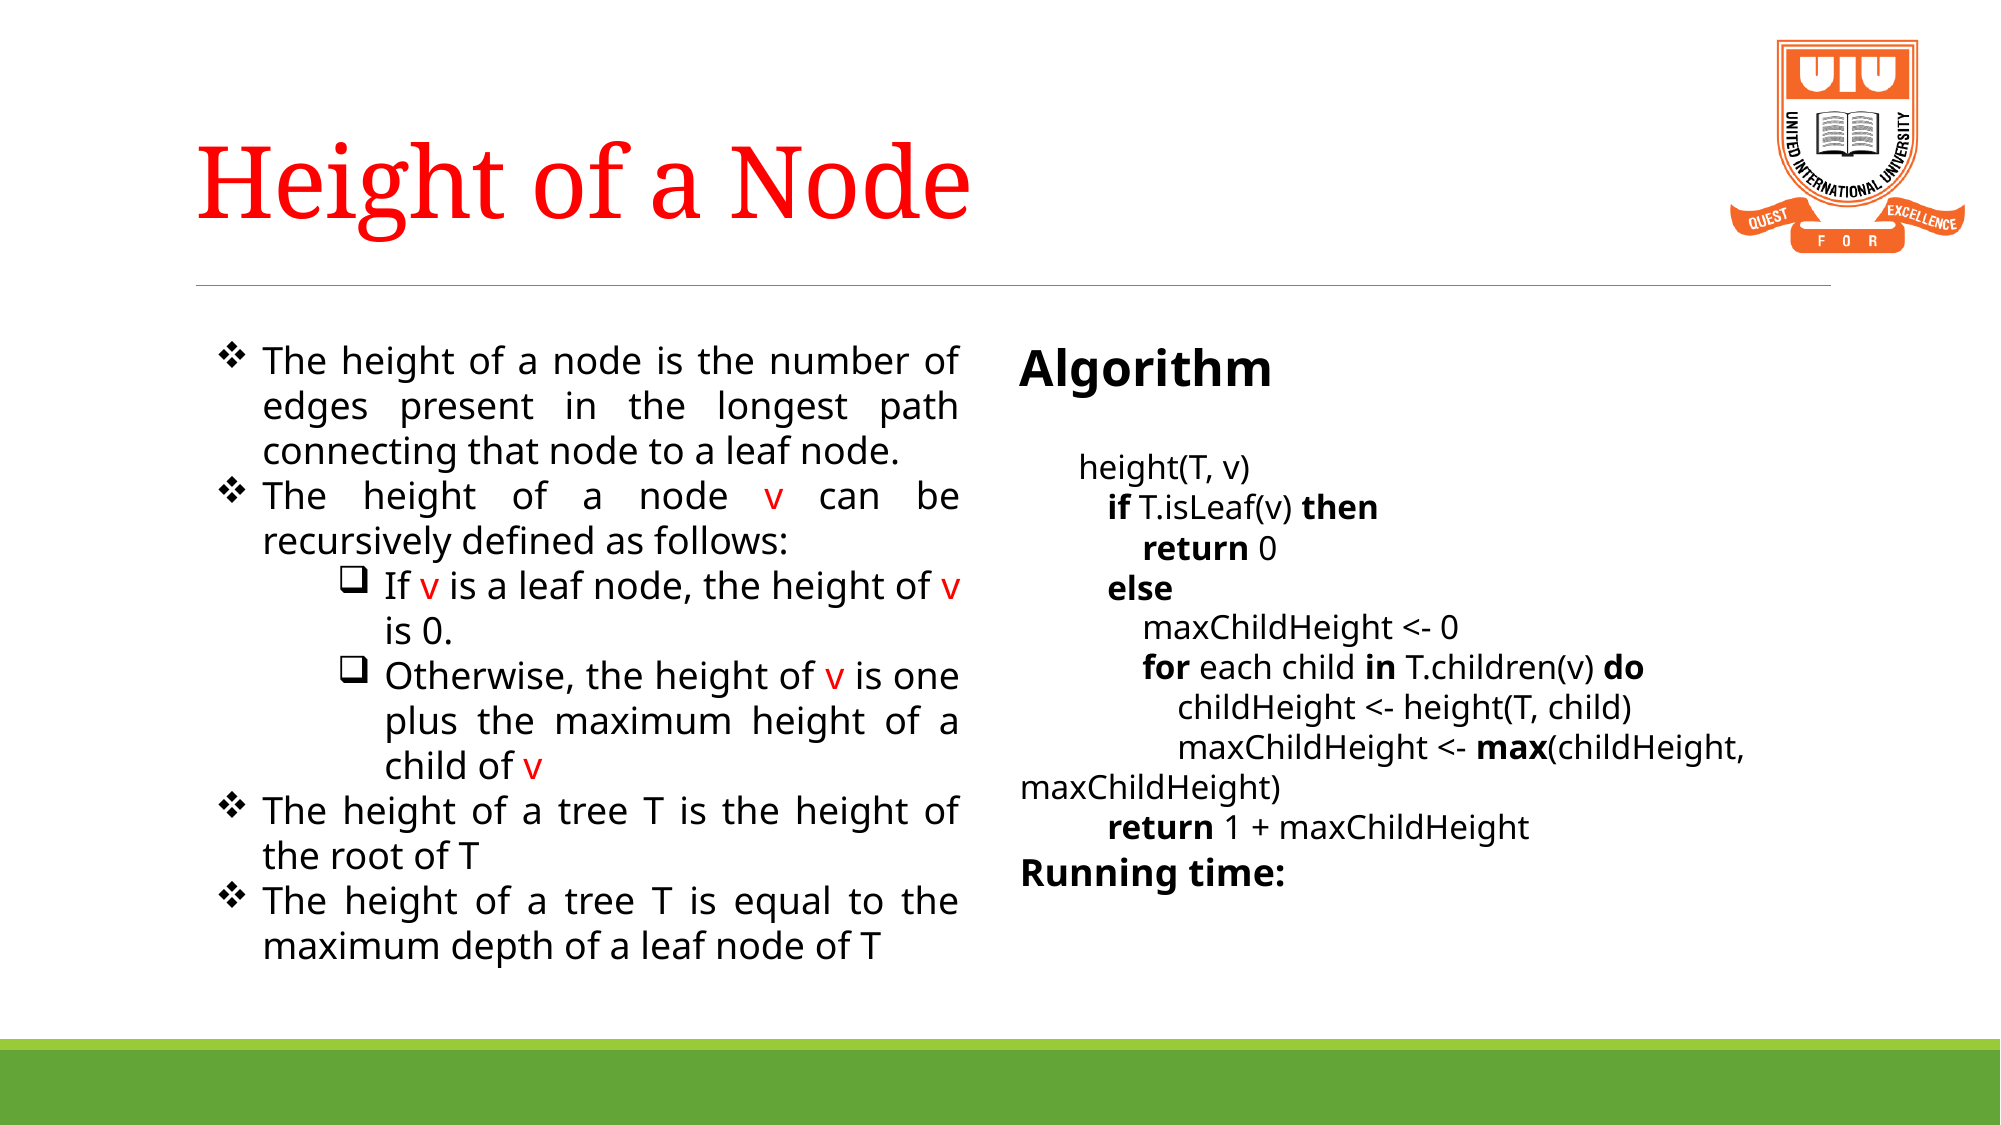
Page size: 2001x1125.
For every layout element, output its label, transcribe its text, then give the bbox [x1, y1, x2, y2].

text_box Algorithm height(T, v) if T.isLeaf(v) then return 0 else maxChildHeight <- 0 for each child in T.children(v) do childHeight <- height(T, child) maxChildHeight <- max(childHeight, maxChildHeight) return 1 + maxChildHeight [1005, 329, 2000, 854]
text_box The height of a node is the number of edges present in the longest path connecting that node to a leaf node. The height of a node v can be recursively defined as follows: If v is a leaf node, the height of v is 0. Otherwise, the height of v is one plus the maximum height of a child of v The height of a tree T is the height of the root of T The height of a tree T is equal to the maximum depth of a leaf node of T [200, 329, 975, 975]
picture [1705, 39, 1986, 255]
title Height of a Node [180, 8, 1830, 247]
